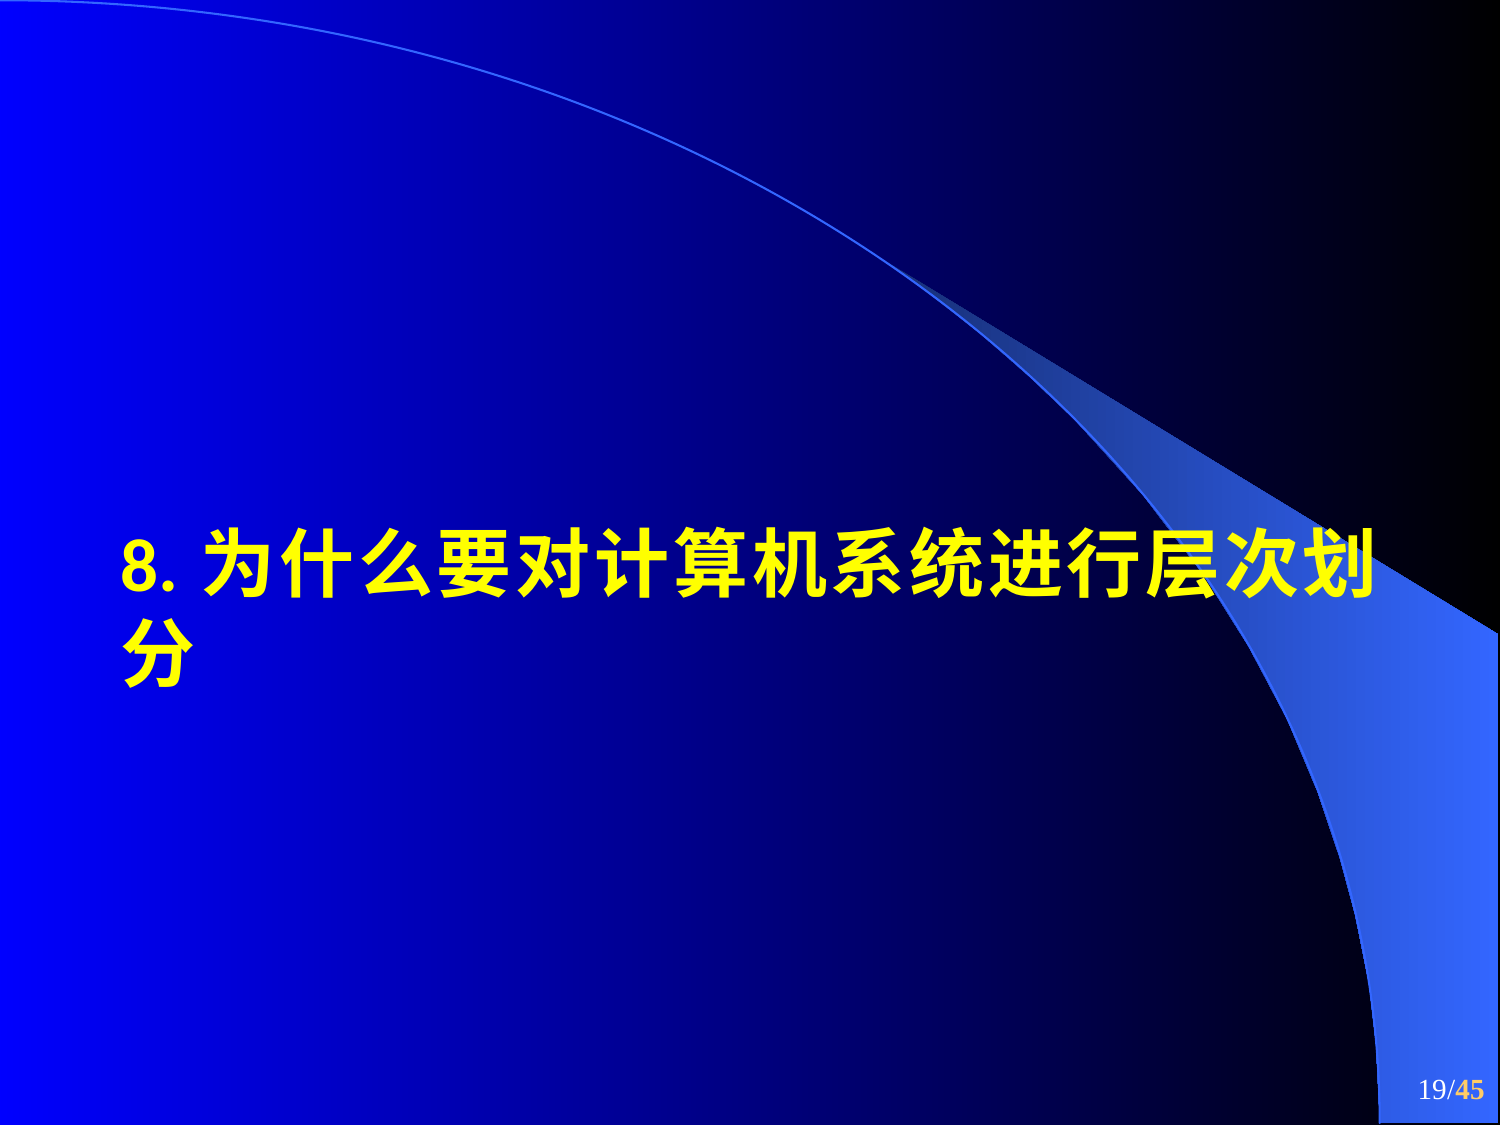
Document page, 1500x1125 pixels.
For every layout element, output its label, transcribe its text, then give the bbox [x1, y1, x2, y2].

slide_number 19/45 [1187, 1049, 1500, 1125]
text_box 8.为什么要对计算机系统进行层次划分 [106, 509, 1394, 614]
